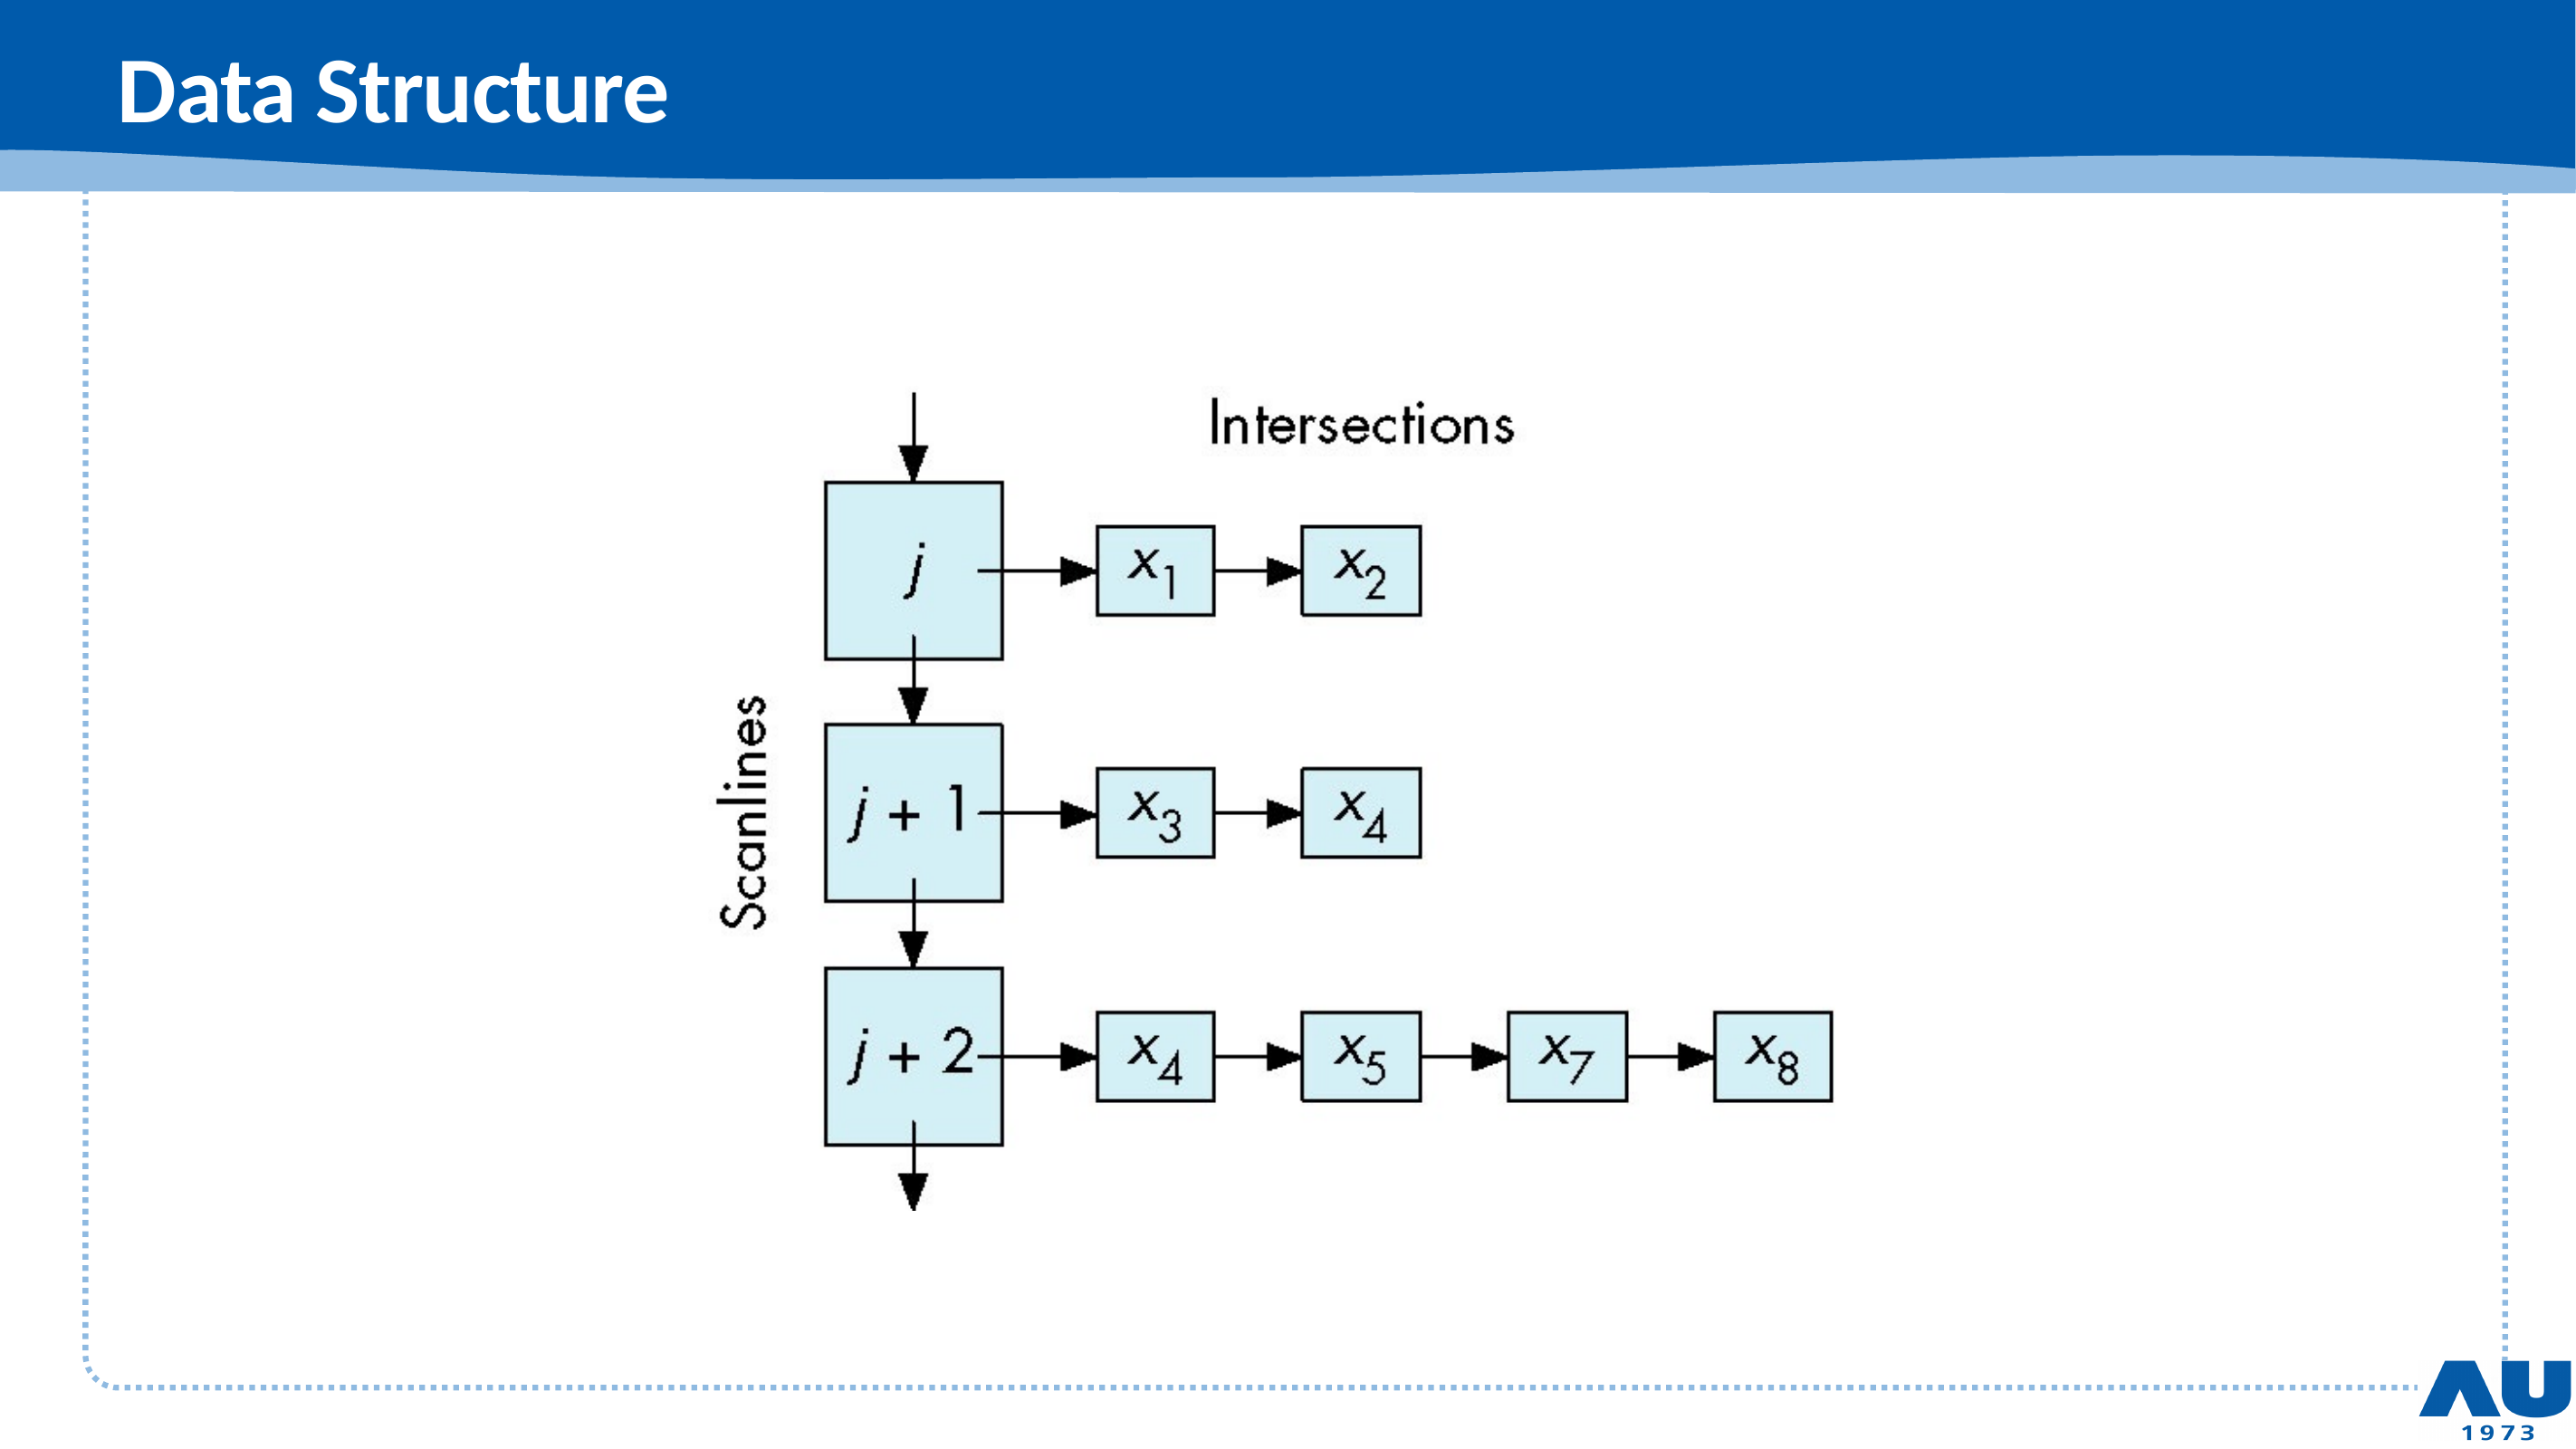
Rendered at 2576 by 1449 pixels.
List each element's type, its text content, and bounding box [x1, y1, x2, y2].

title Data Structure [103, 18, 2486, 169]
picture [707, 386, 1836, 1212]
picture [2418, 1360, 2571, 1441]
